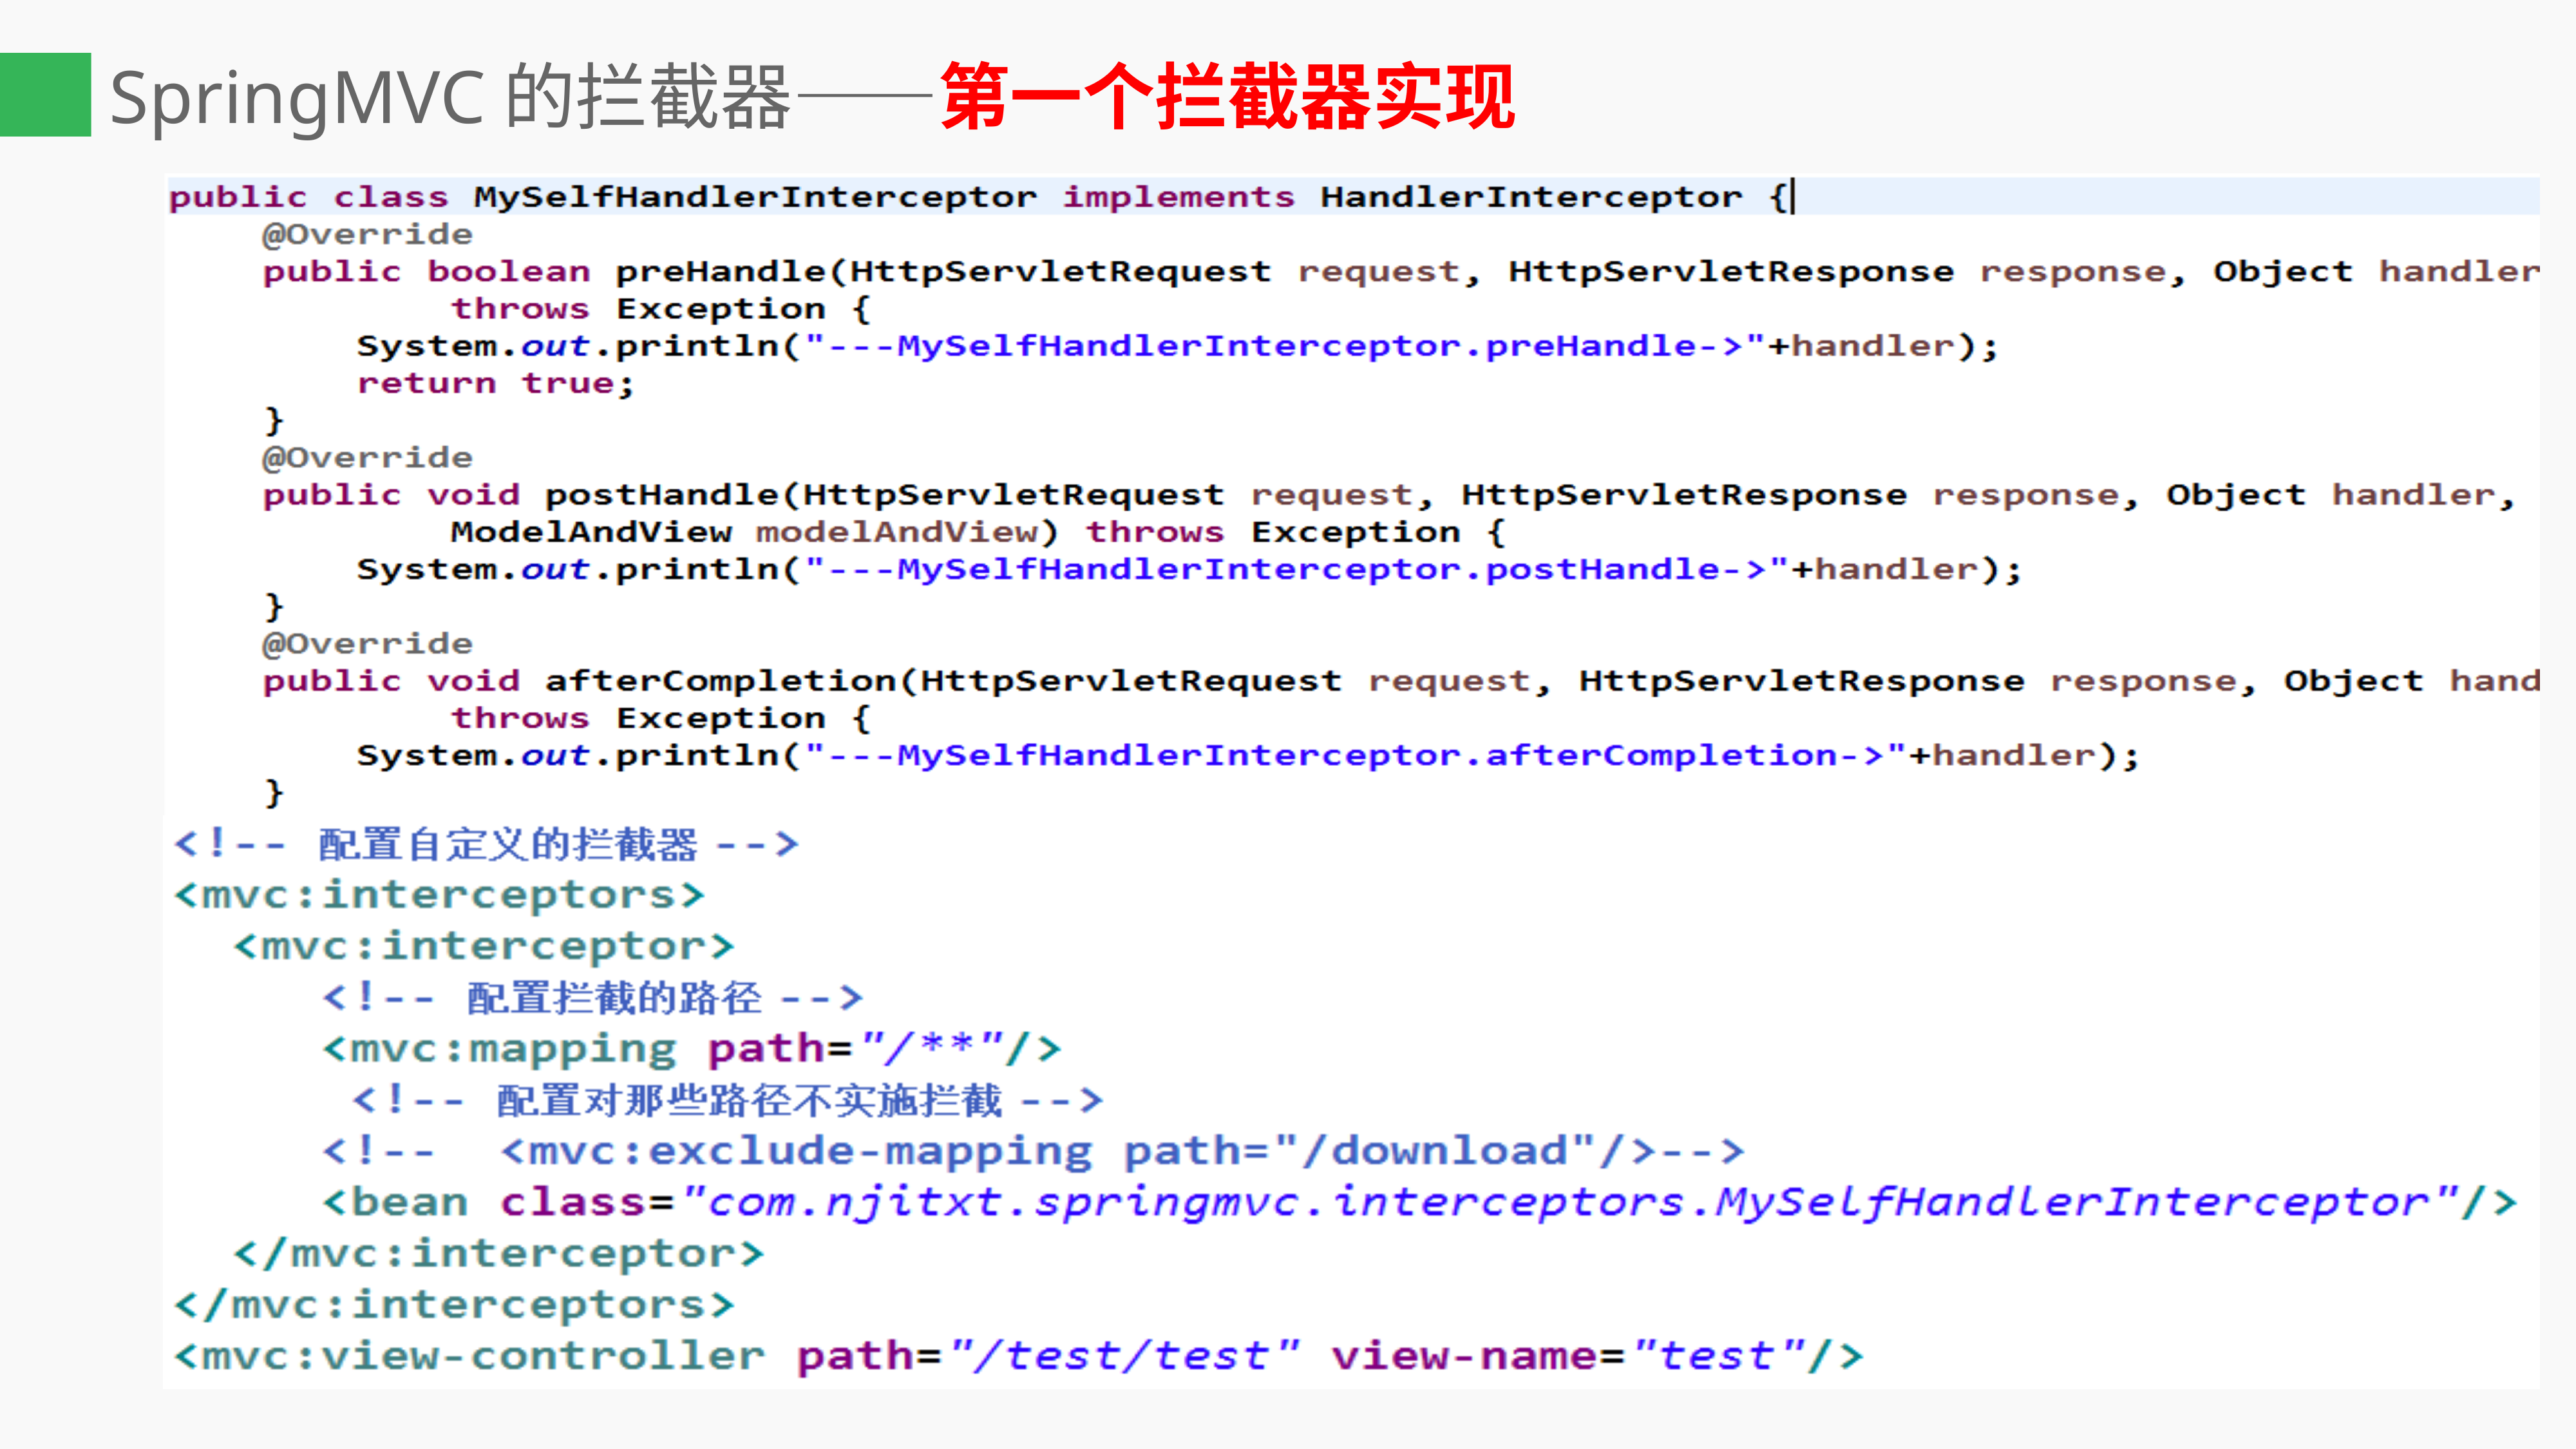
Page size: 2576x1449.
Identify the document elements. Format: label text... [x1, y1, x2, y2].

picture [0, 53, 91, 137]
picture [163, 173, 2540, 1389]
title SpringMVC的拦截器——第一个拦截器实现 [108, 44, 2540, 144]
